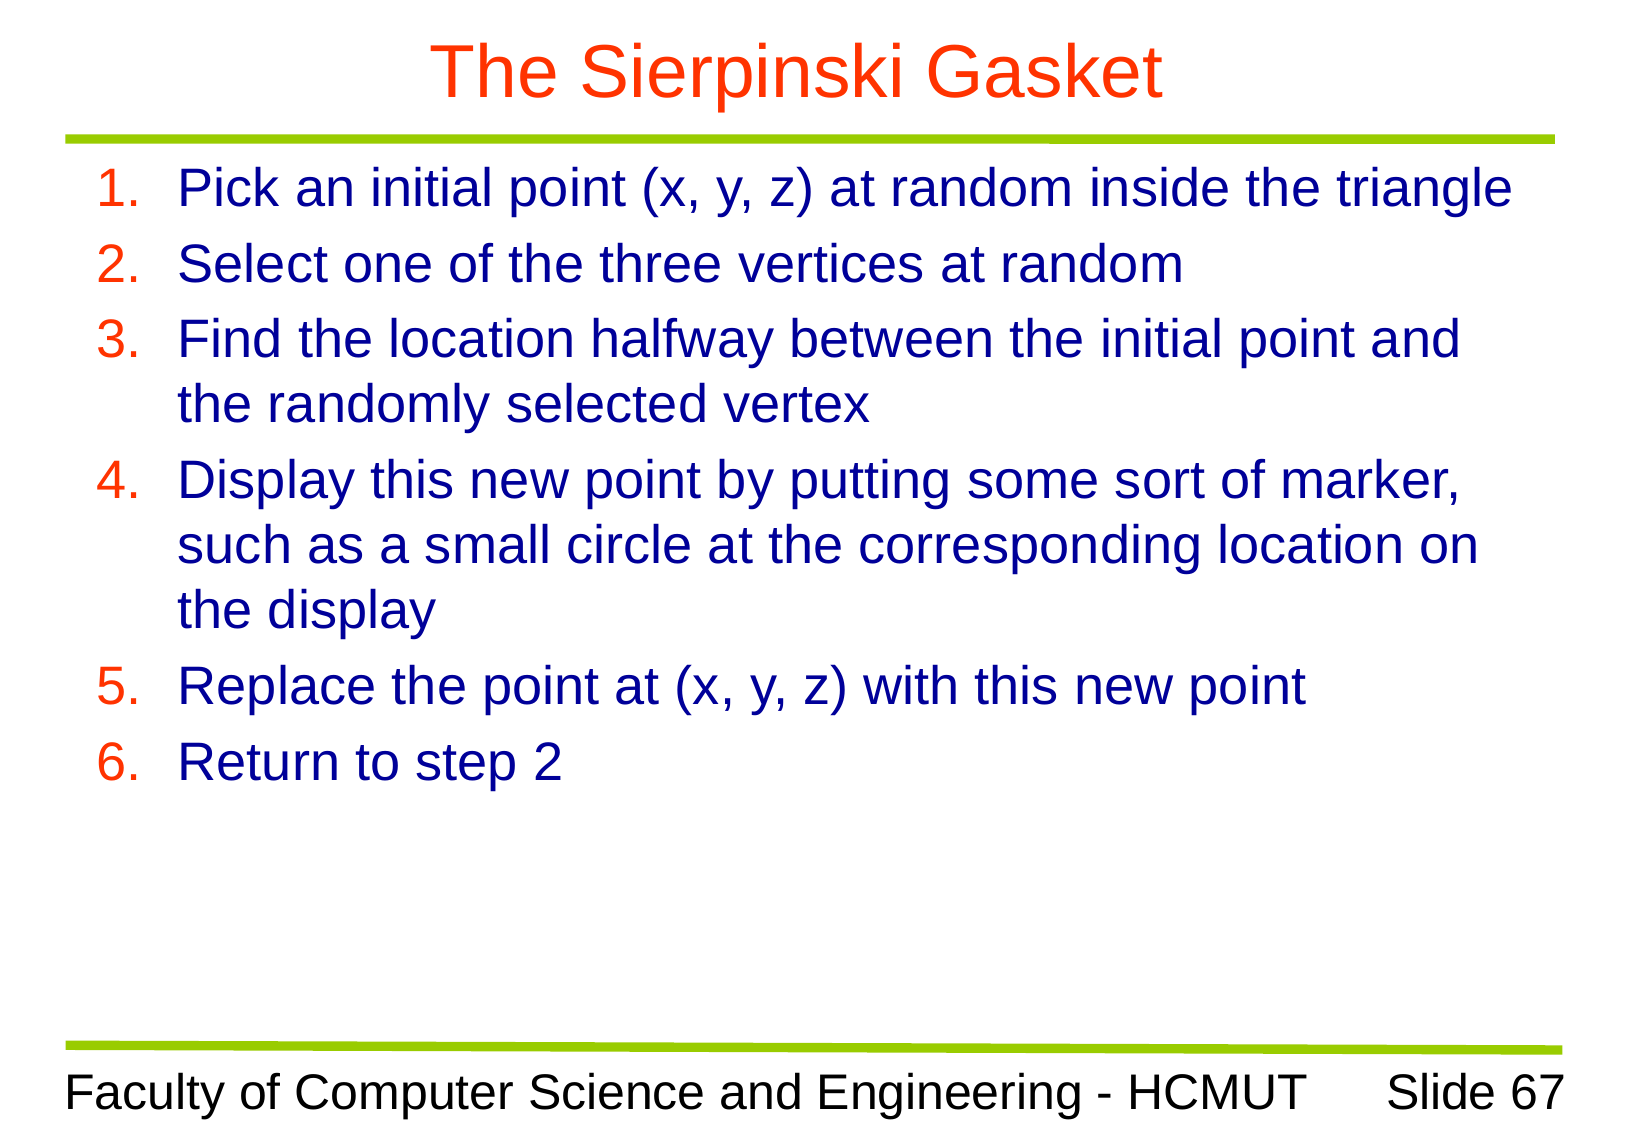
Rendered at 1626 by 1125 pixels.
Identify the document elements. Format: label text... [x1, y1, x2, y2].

list Pick an initial point (x, y, z) at random inside the triangle Select one of the three vertices at random Find the location halfway between the initial point and the randomly selected vertex Display this new point by putting some sort of marker, such as a small circle at the corresponding location on the display Replace the point at (x, y, z) with this new point Return to step 2 [81, 144, 1544, 1033]
title The Sierpinski Gasket [50, 15, 1544, 121]
